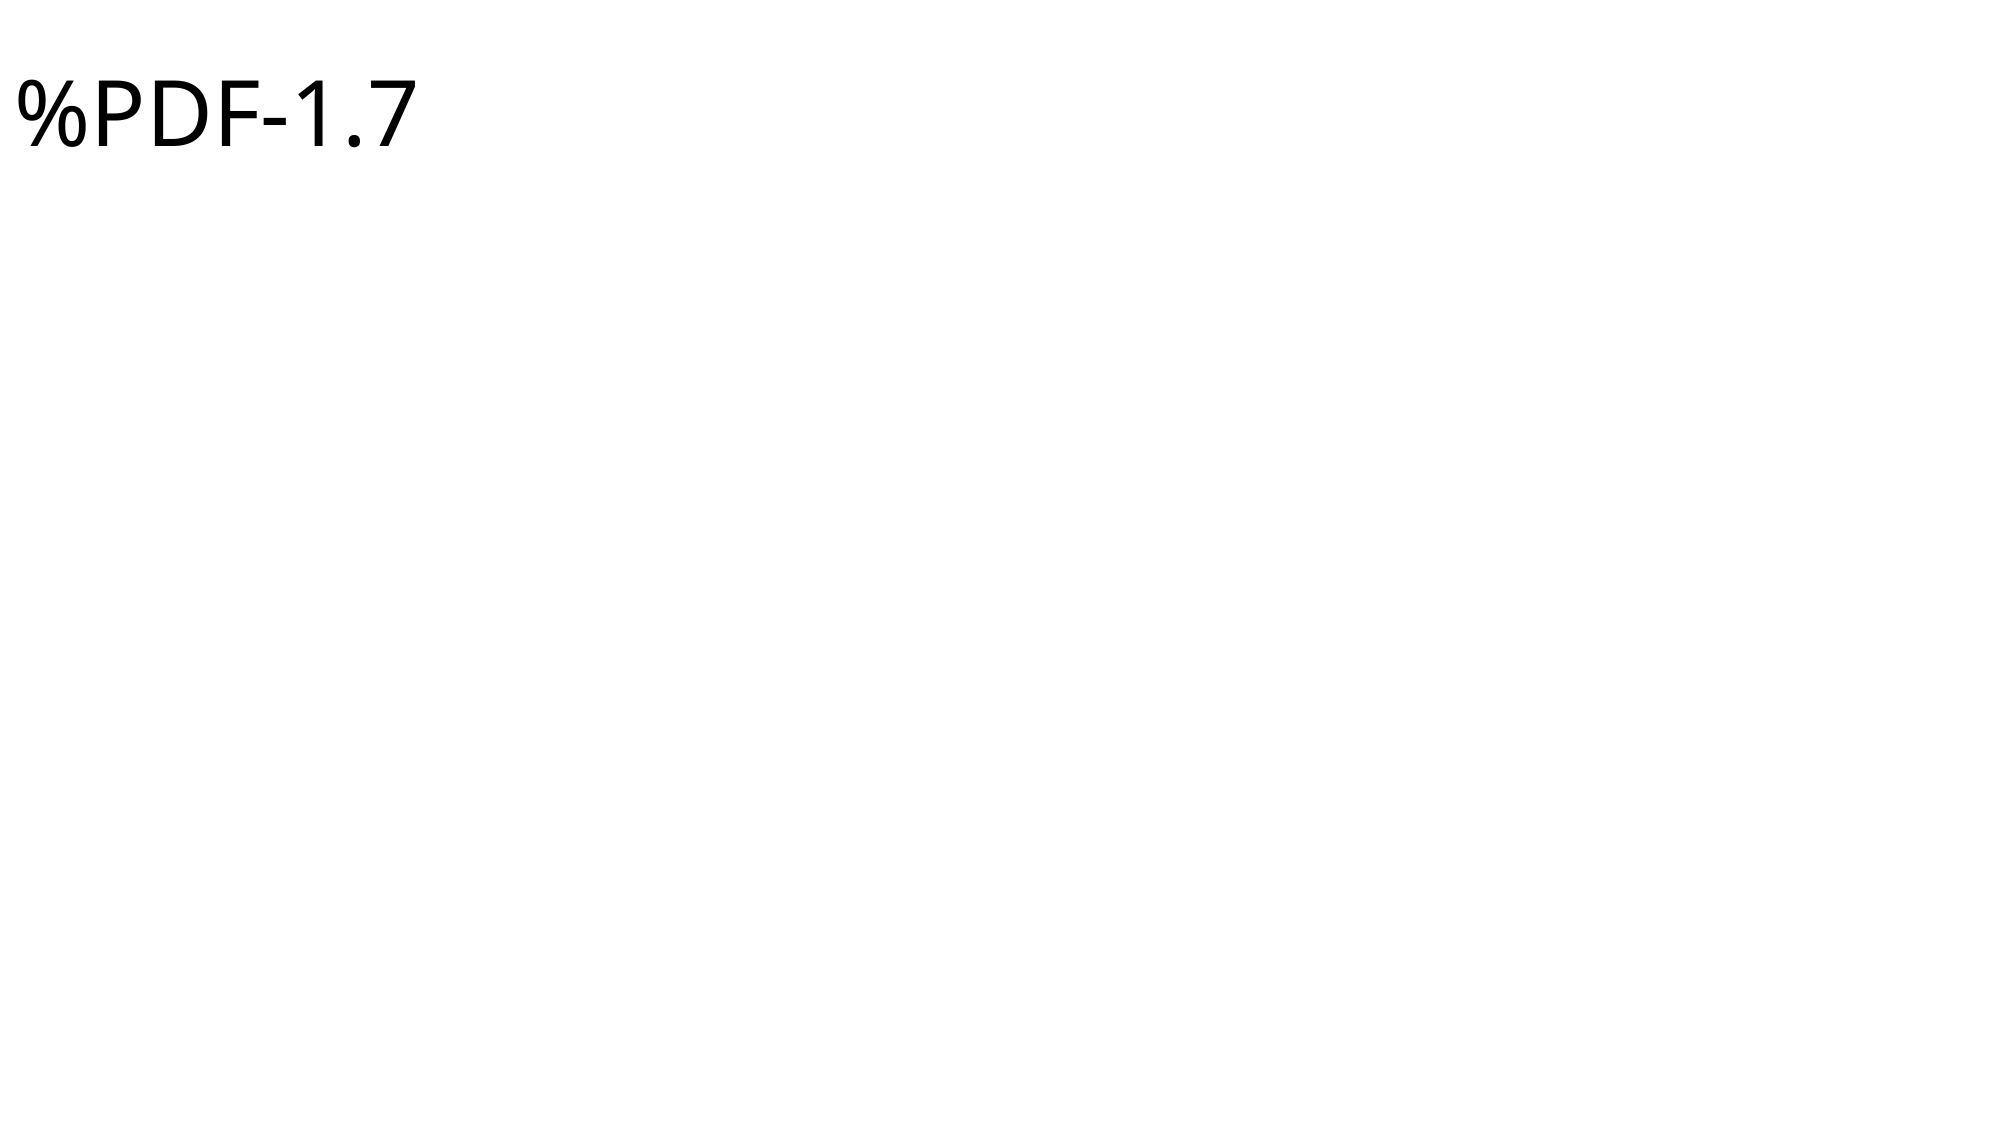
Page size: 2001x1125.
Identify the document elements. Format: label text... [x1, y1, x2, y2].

title %PDF-1.7 [0, 59, 1725, 278]
